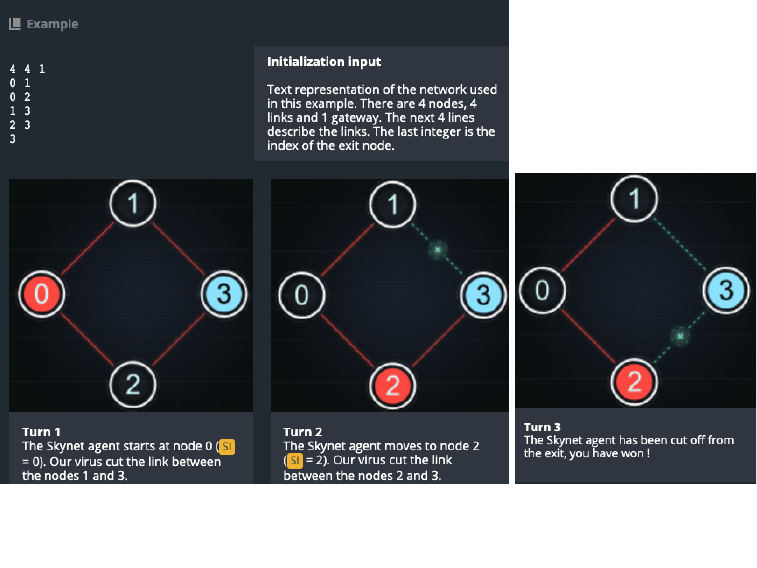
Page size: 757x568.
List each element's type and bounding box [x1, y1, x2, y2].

picture [0, 0, 509, 485]
picture [515, 173, 757, 485]
